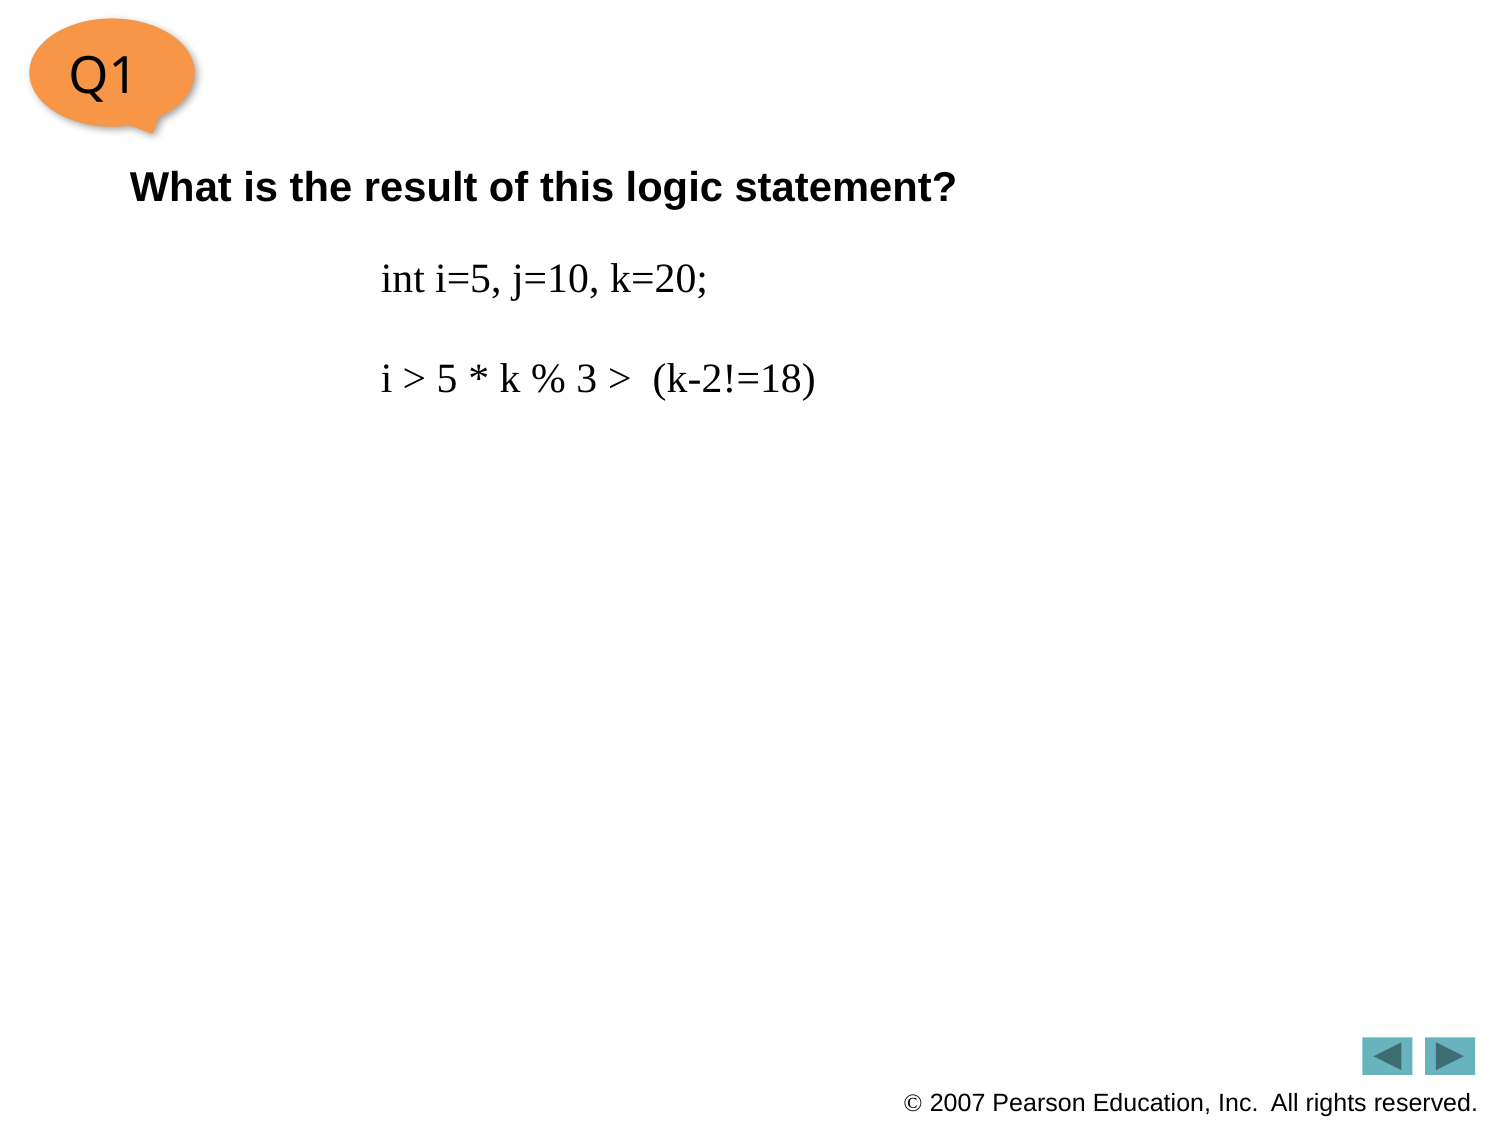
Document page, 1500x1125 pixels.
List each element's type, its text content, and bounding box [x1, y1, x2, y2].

text_box int i=5, j=10, k=20; i > 5 * k % 3 > (k-2!=18) [66, 243, 1098, 409]
text_box Q1 [29, 18, 195, 134]
text_box What is the result of this logic statement? [114, 152, 973, 218]
